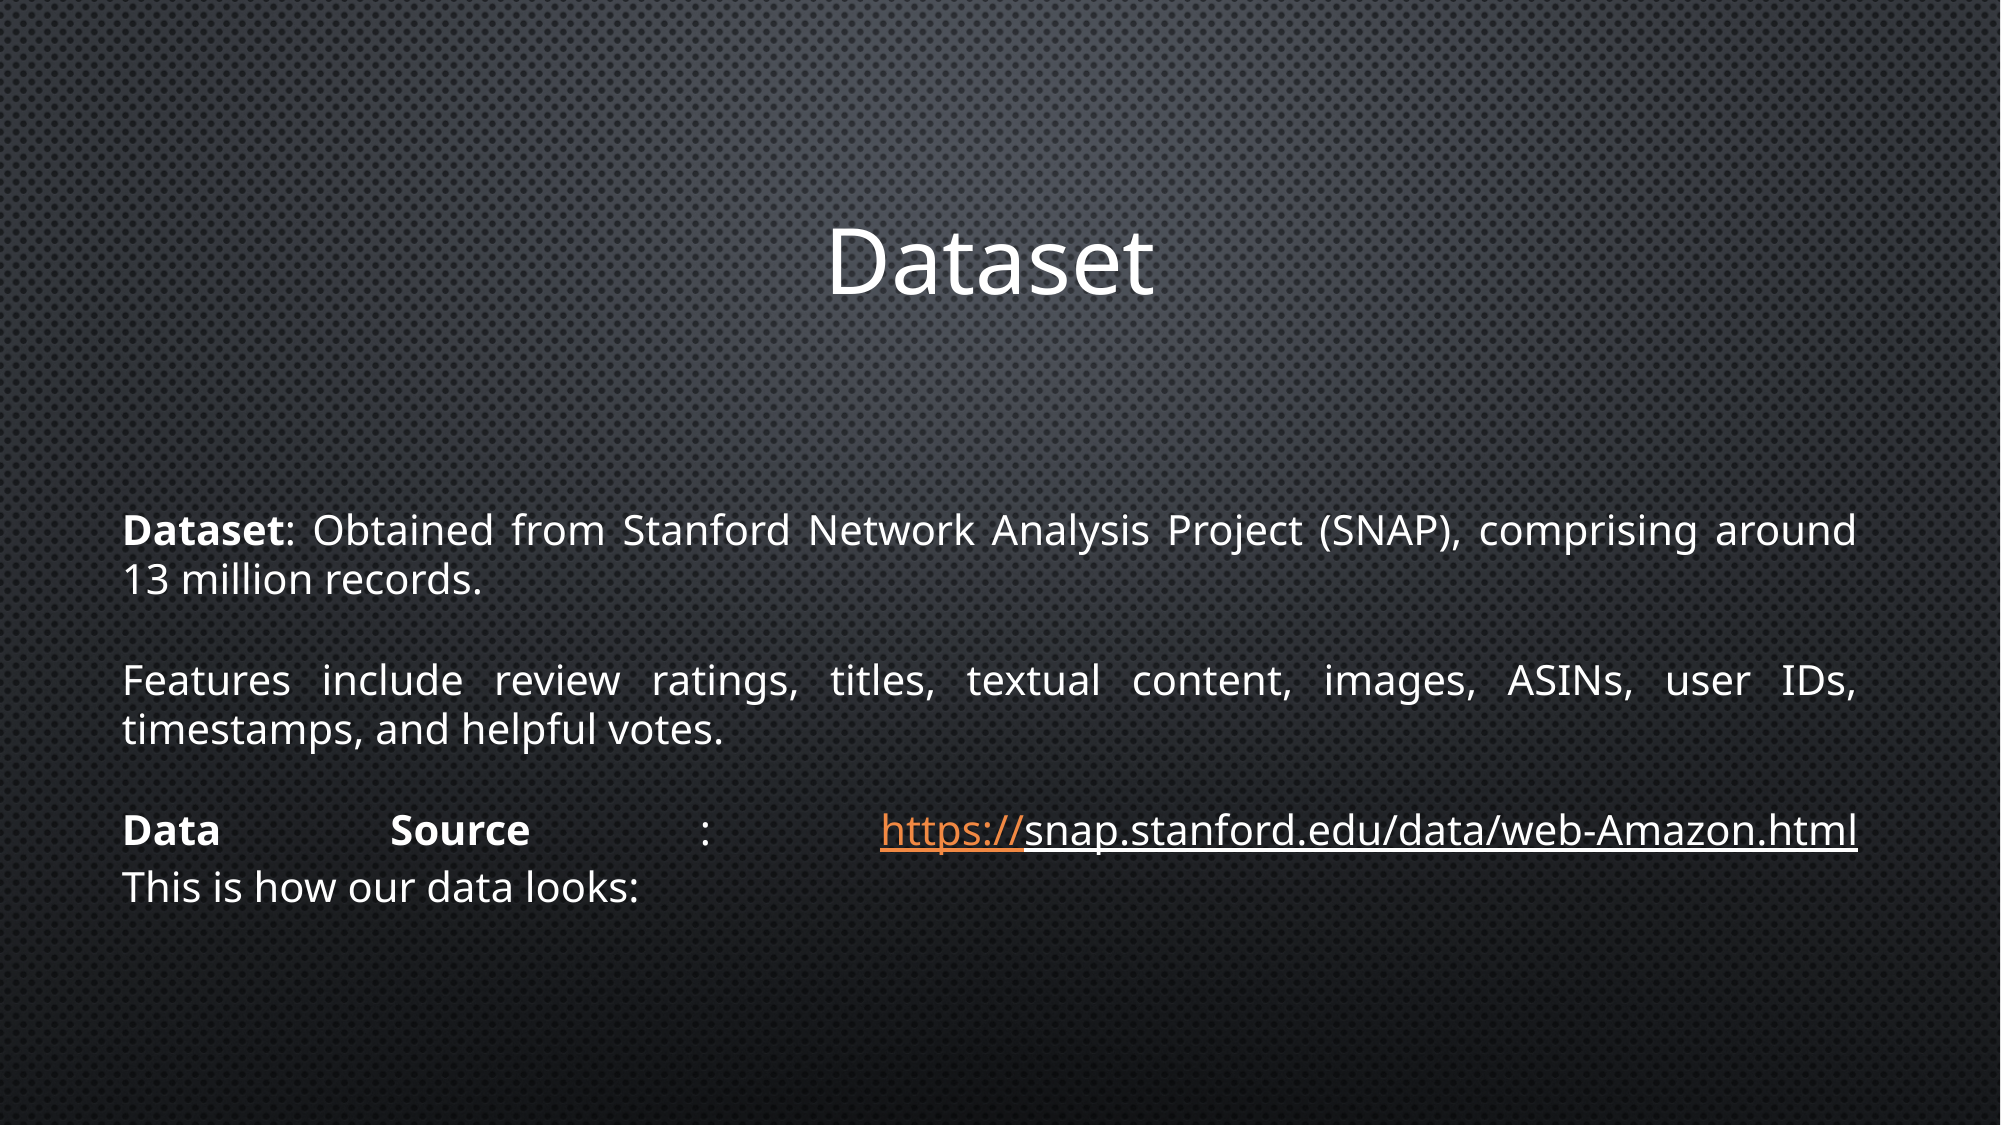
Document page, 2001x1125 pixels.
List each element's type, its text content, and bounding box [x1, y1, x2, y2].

text_box Dataset Dataset: Obtained from Stanford Network Analysis Project (SNAP), comprising around 13 million records. Features include review ratings, titles, textual content, images, ASINs, user IDs, timestamps, and helpful votes. Data Source : https://snap.stanford.edu/data/web-Amazon.html This is how our data looks: [107, 141, 1874, 963]
